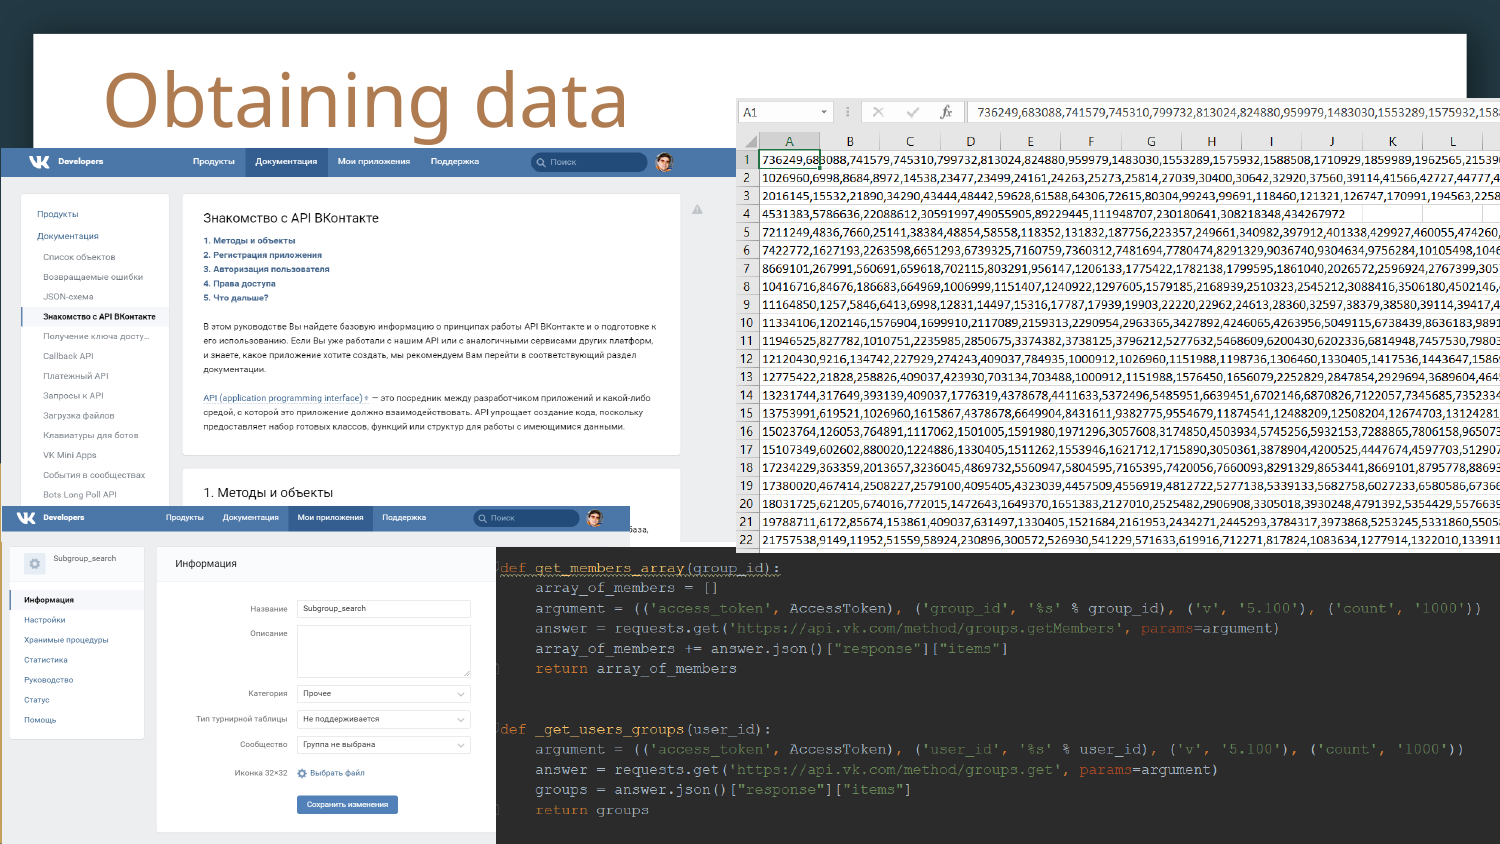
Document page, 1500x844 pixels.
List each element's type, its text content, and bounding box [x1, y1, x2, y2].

picture [0, 98, 1500, 844]
title Obtaining data [87, 37, 1486, 132]
